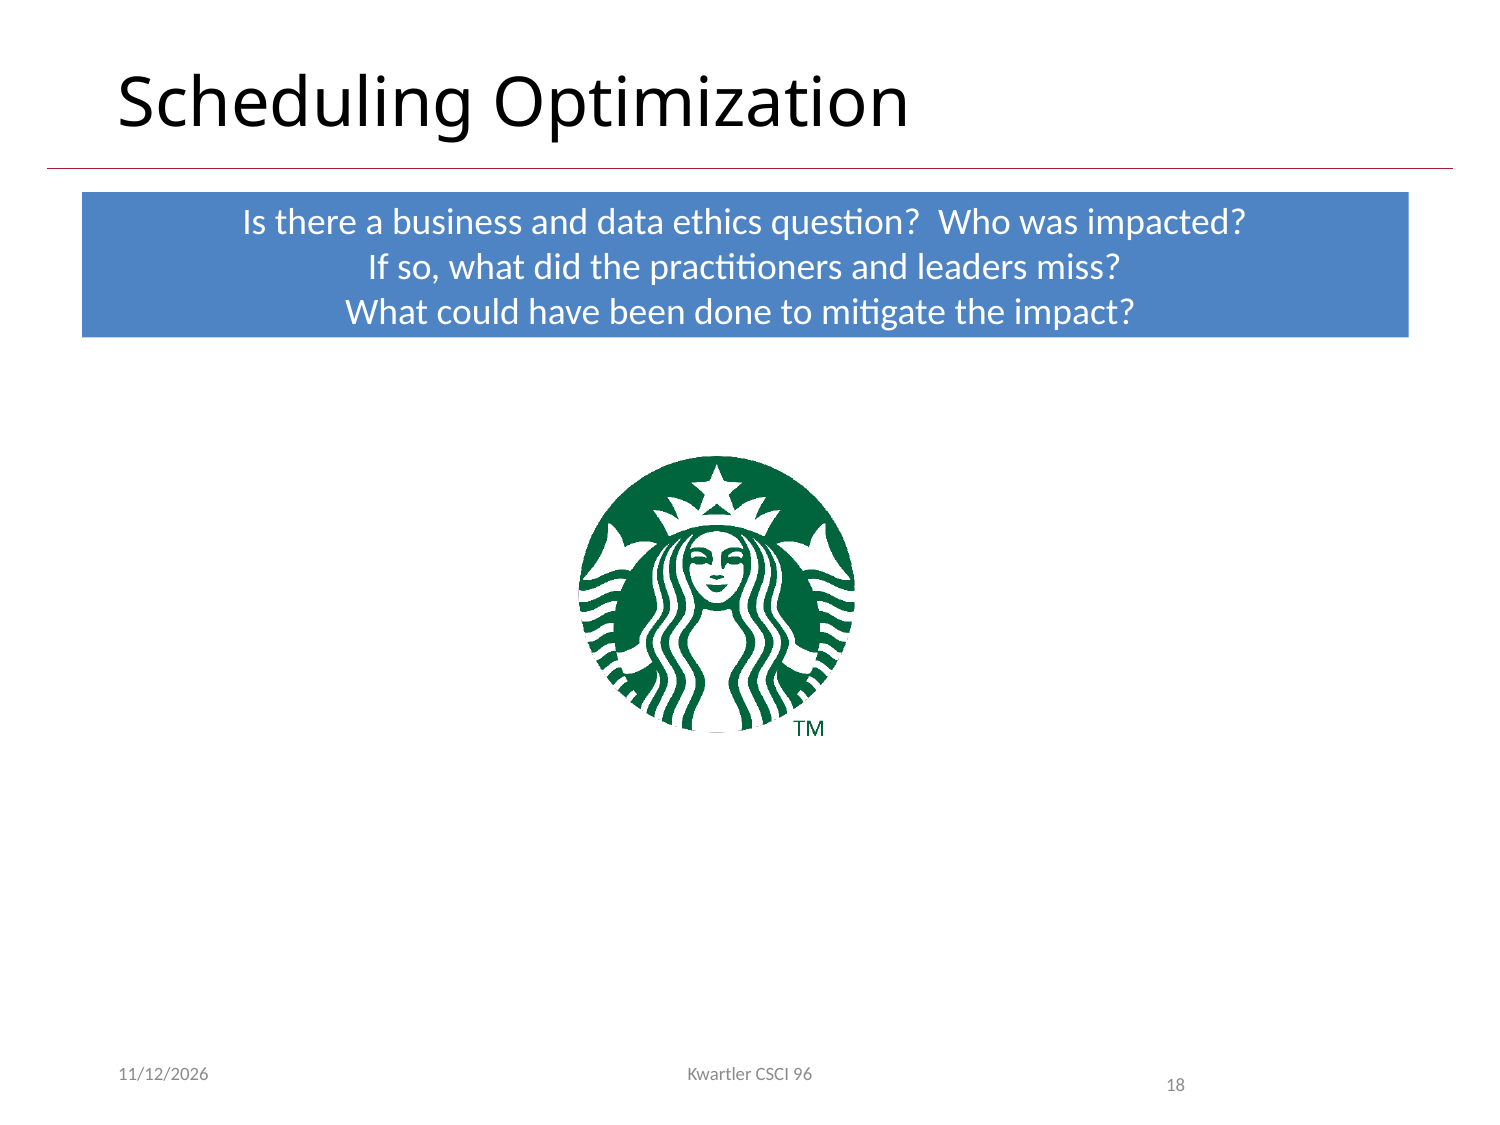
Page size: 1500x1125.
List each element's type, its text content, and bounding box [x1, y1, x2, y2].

footer Kwartler CSCI 96 [496, 1042, 1004, 1103]
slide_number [103, 1042, 441, 1103]
title Scheduling Optimization [103, 59, 1397, 157]
slide_number 18 [1059, 1042, 1200, 1103]
picture [566, 443, 867, 748]
text_box Is there a business and data ethics question? Who was impacted? If so, what did the practitioners and leaders miss? What could have been done to mitigate the impact? [81, 191, 1410, 338]
